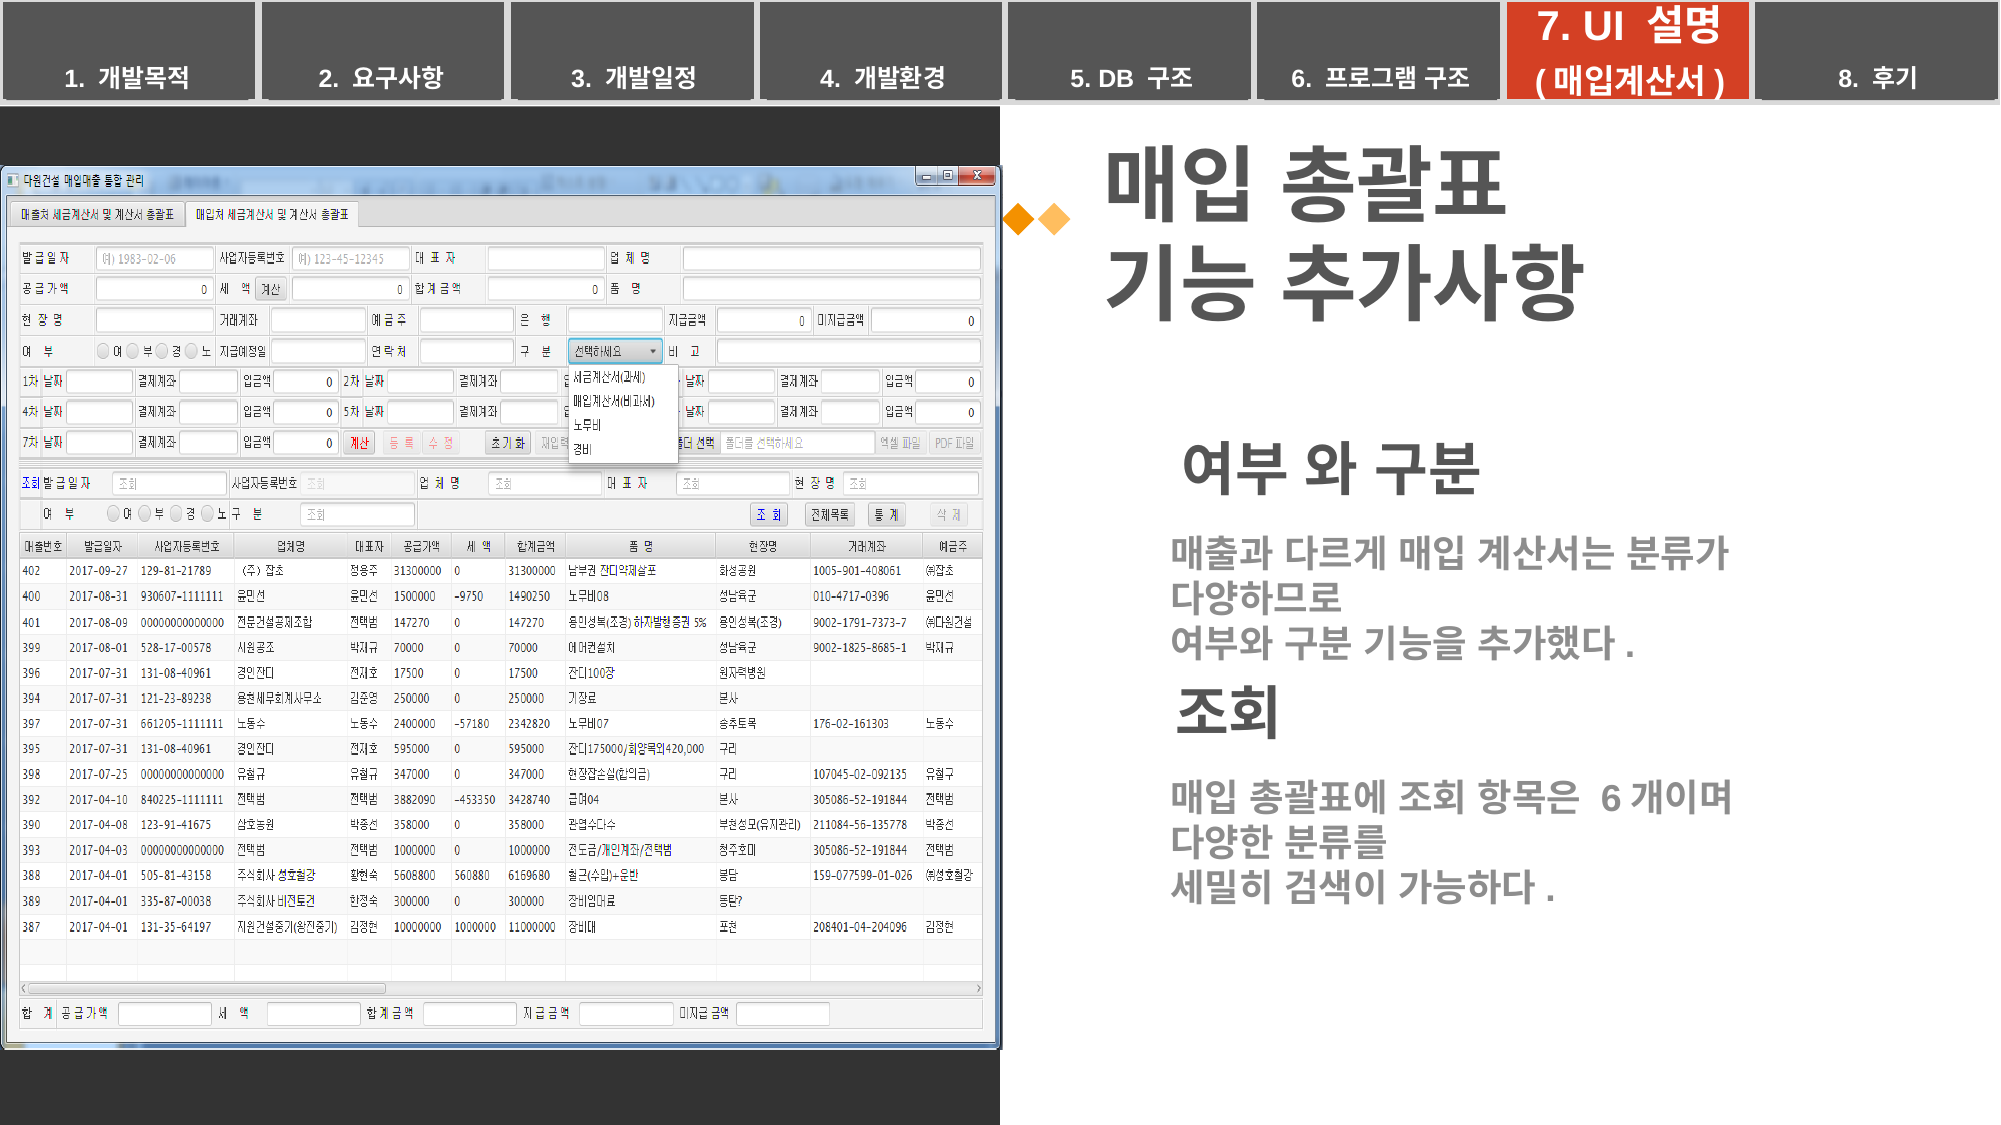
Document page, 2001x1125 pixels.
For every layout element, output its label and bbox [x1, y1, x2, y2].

text_box [756, 0, 1005, 102]
text_box [0, 105, 1001, 165]
text_box [1254, 0, 1503, 102]
text_box [1155, 424, 1762, 668]
text_box [507, 0, 756, 102]
picture [0, 165, 1003, 1050]
text_box [258, 0, 507, 102]
text_box [1751, 0, 2000, 102]
text_box [1070, 124, 1620, 342]
text_box [0, 1050, 1001, 1125]
text_box [0, 0, 258, 102]
text_box [1005, 0, 1254, 102]
text_box [1155, 668, 1762, 919]
text_box [1503, 0, 1751, 102]
